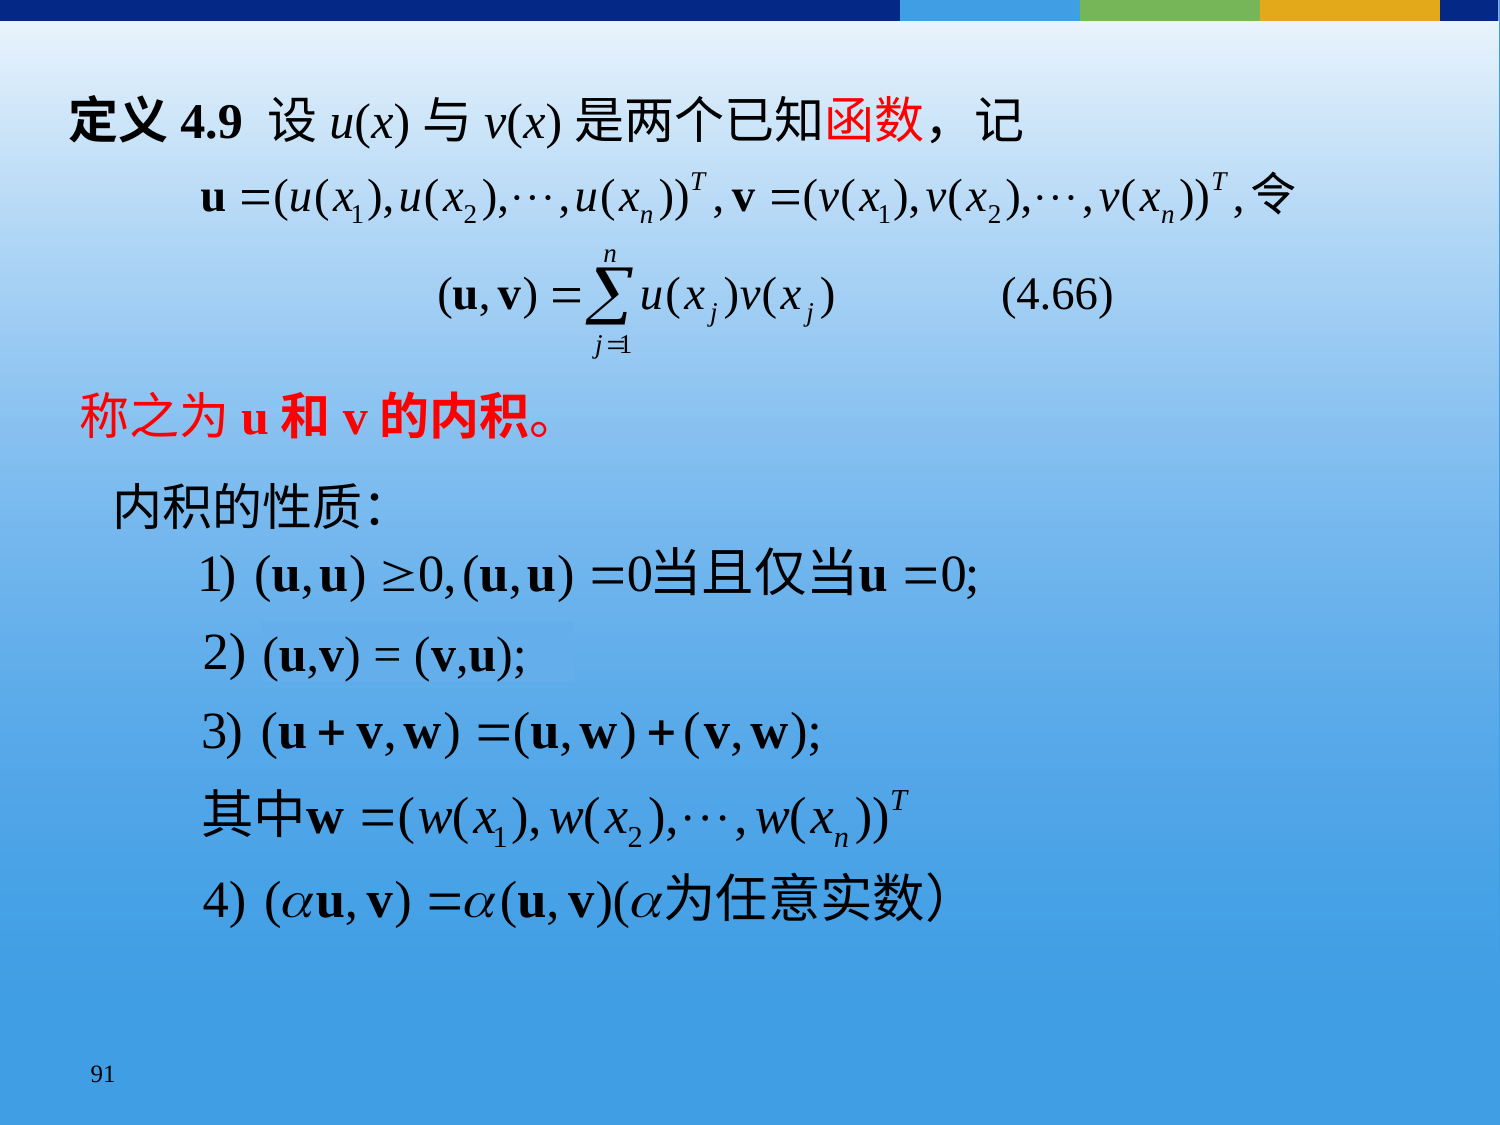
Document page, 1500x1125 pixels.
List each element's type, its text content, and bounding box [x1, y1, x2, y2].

text_box 内积的性质： [97, 467, 428, 543]
text_box 称之为u和v的内积。 [64, 376, 595, 452]
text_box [430, 231, 1121, 369]
slide_number 91 [75, 1042, 426, 1103]
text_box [194, 538, 987, 942]
text_box 定义4.9 设u(x)与v(x)是两个已知函数，记 [53, 81, 1040, 217]
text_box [194, 160, 1306, 236]
